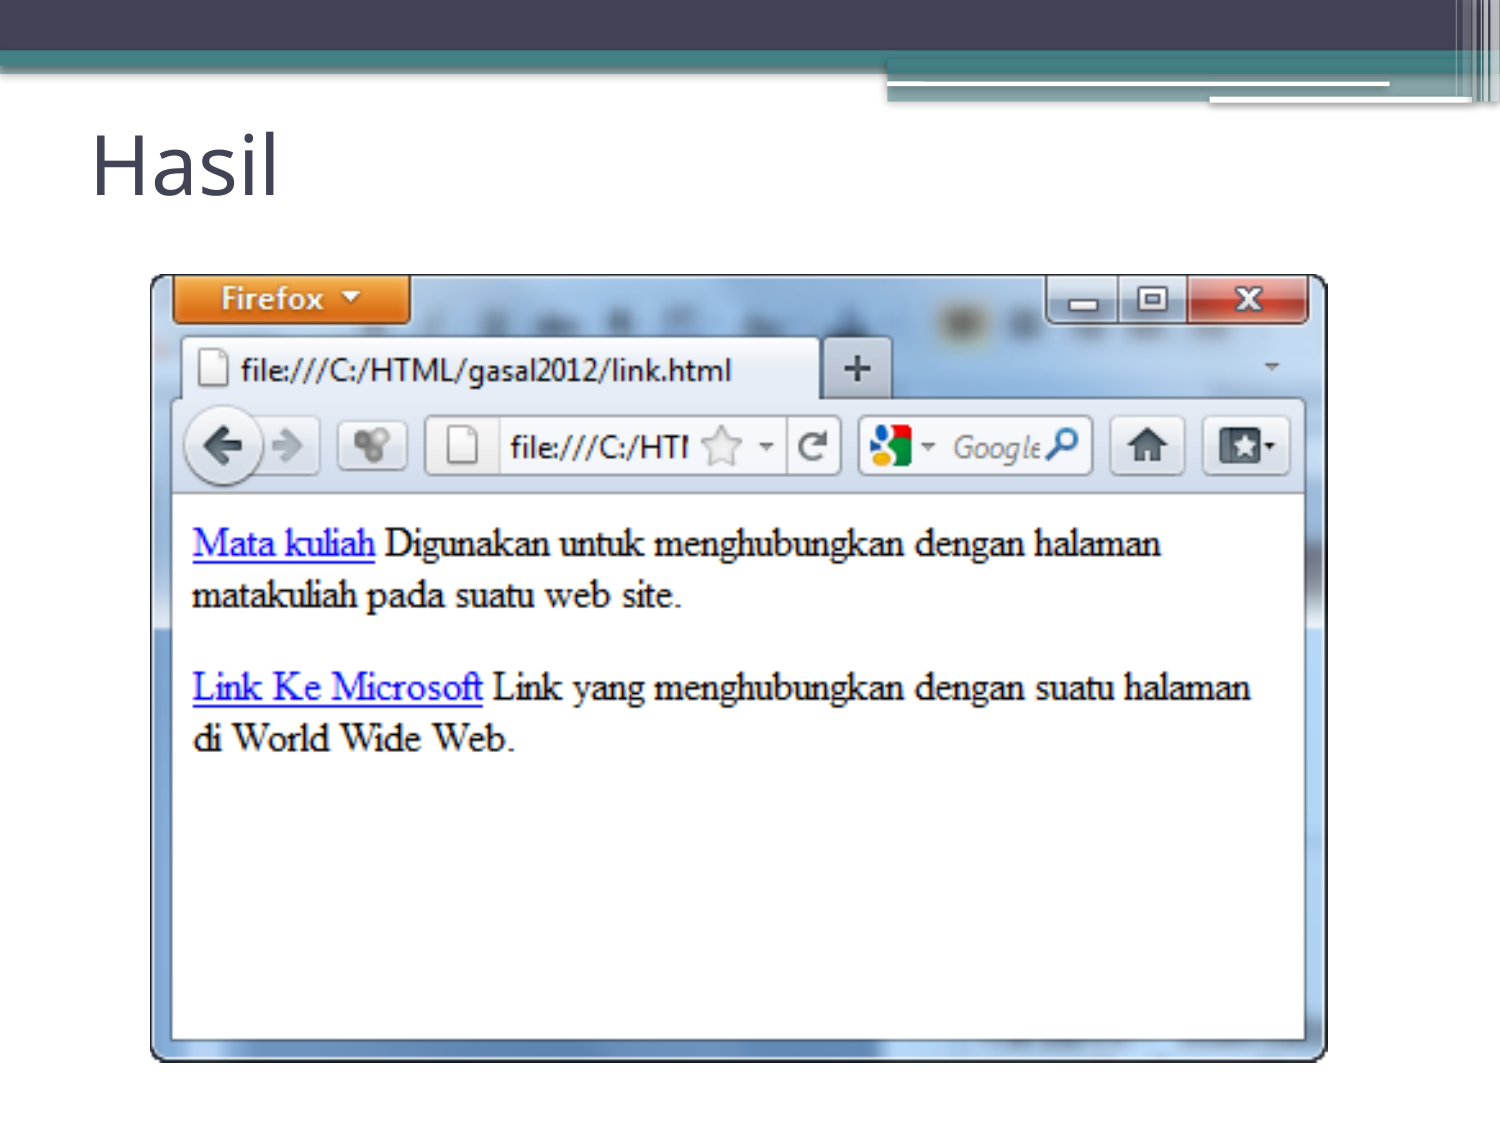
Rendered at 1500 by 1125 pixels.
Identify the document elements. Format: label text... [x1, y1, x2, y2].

title Hasil [75, 75, 1425, 250]
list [149, 274, 1328, 1063]
